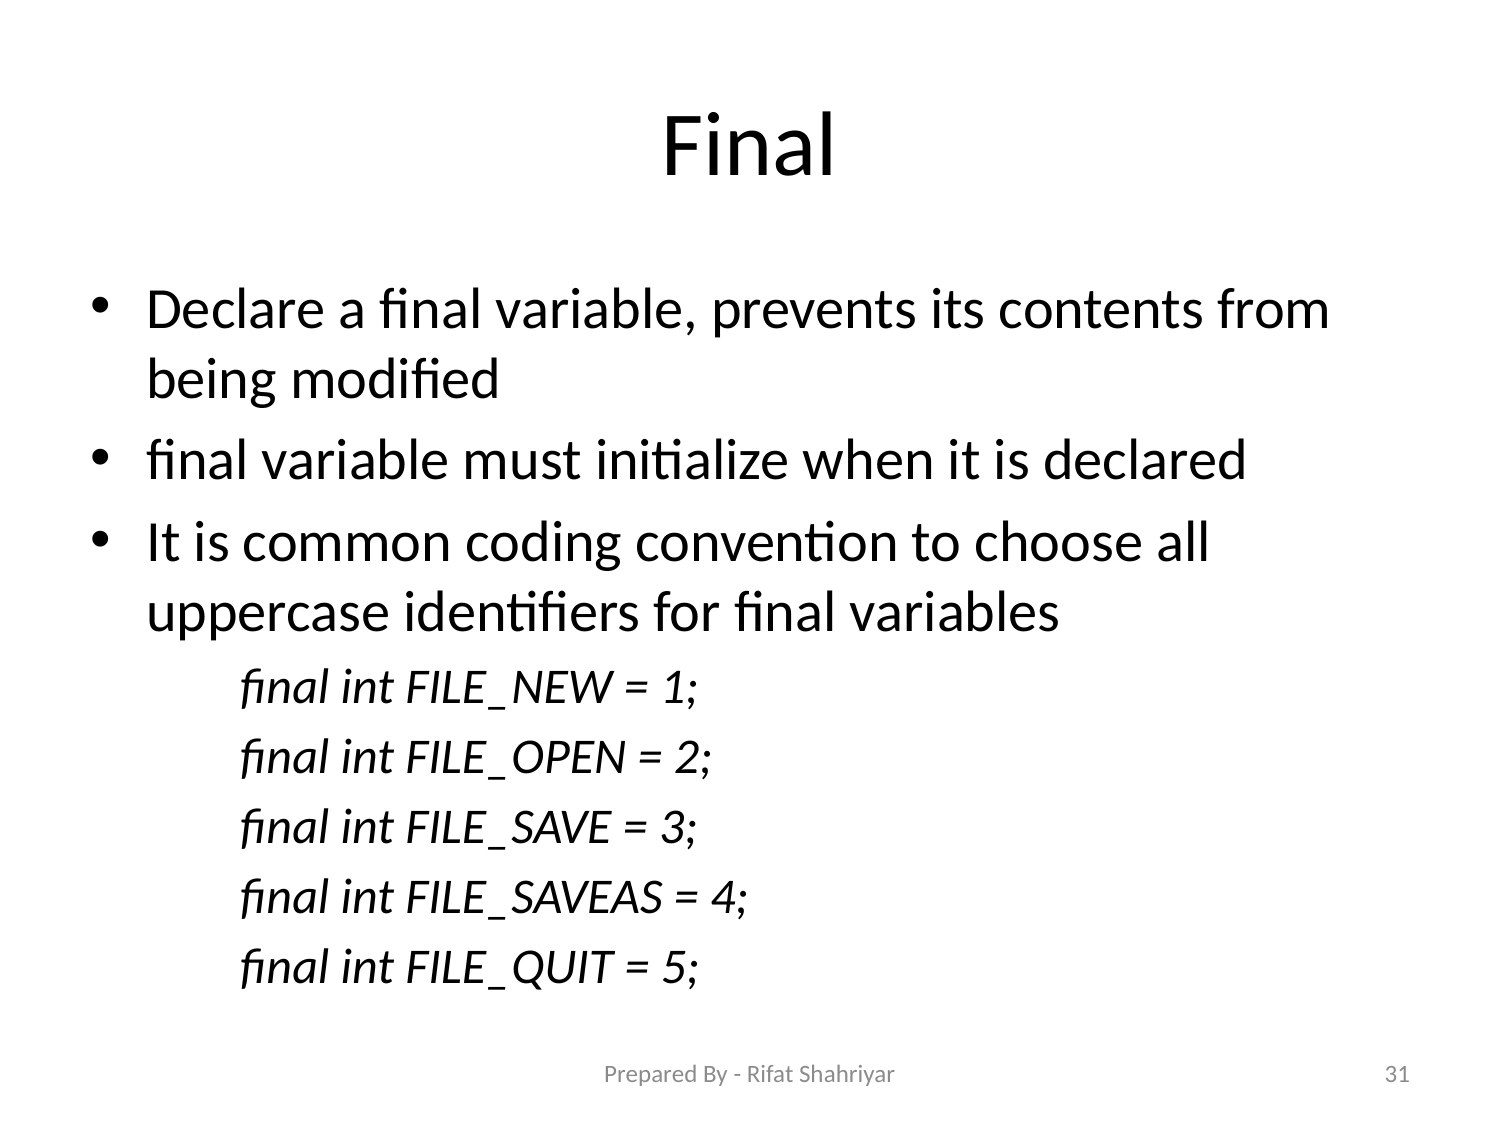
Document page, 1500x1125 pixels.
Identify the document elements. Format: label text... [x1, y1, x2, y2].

footer Prepared By - Rifat Shahriyar [512, 1042, 988, 1103]
title Final [75, 45, 1425, 233]
list Declare a final variable, prevents its contents from being modified final variable must initialize when it is declared It is common coding convention to choose all uppercase identifiers for final variables final int FILE_NEW = 1; final int FILE_OPEN = 2; final int FILE_SAVE = 3; final int FILE_SAVEAS = 4; final int FILE_QUIT = 5; [75, 262, 1425, 1005]
slide_number 31 [1074, 1042, 1425, 1103]
